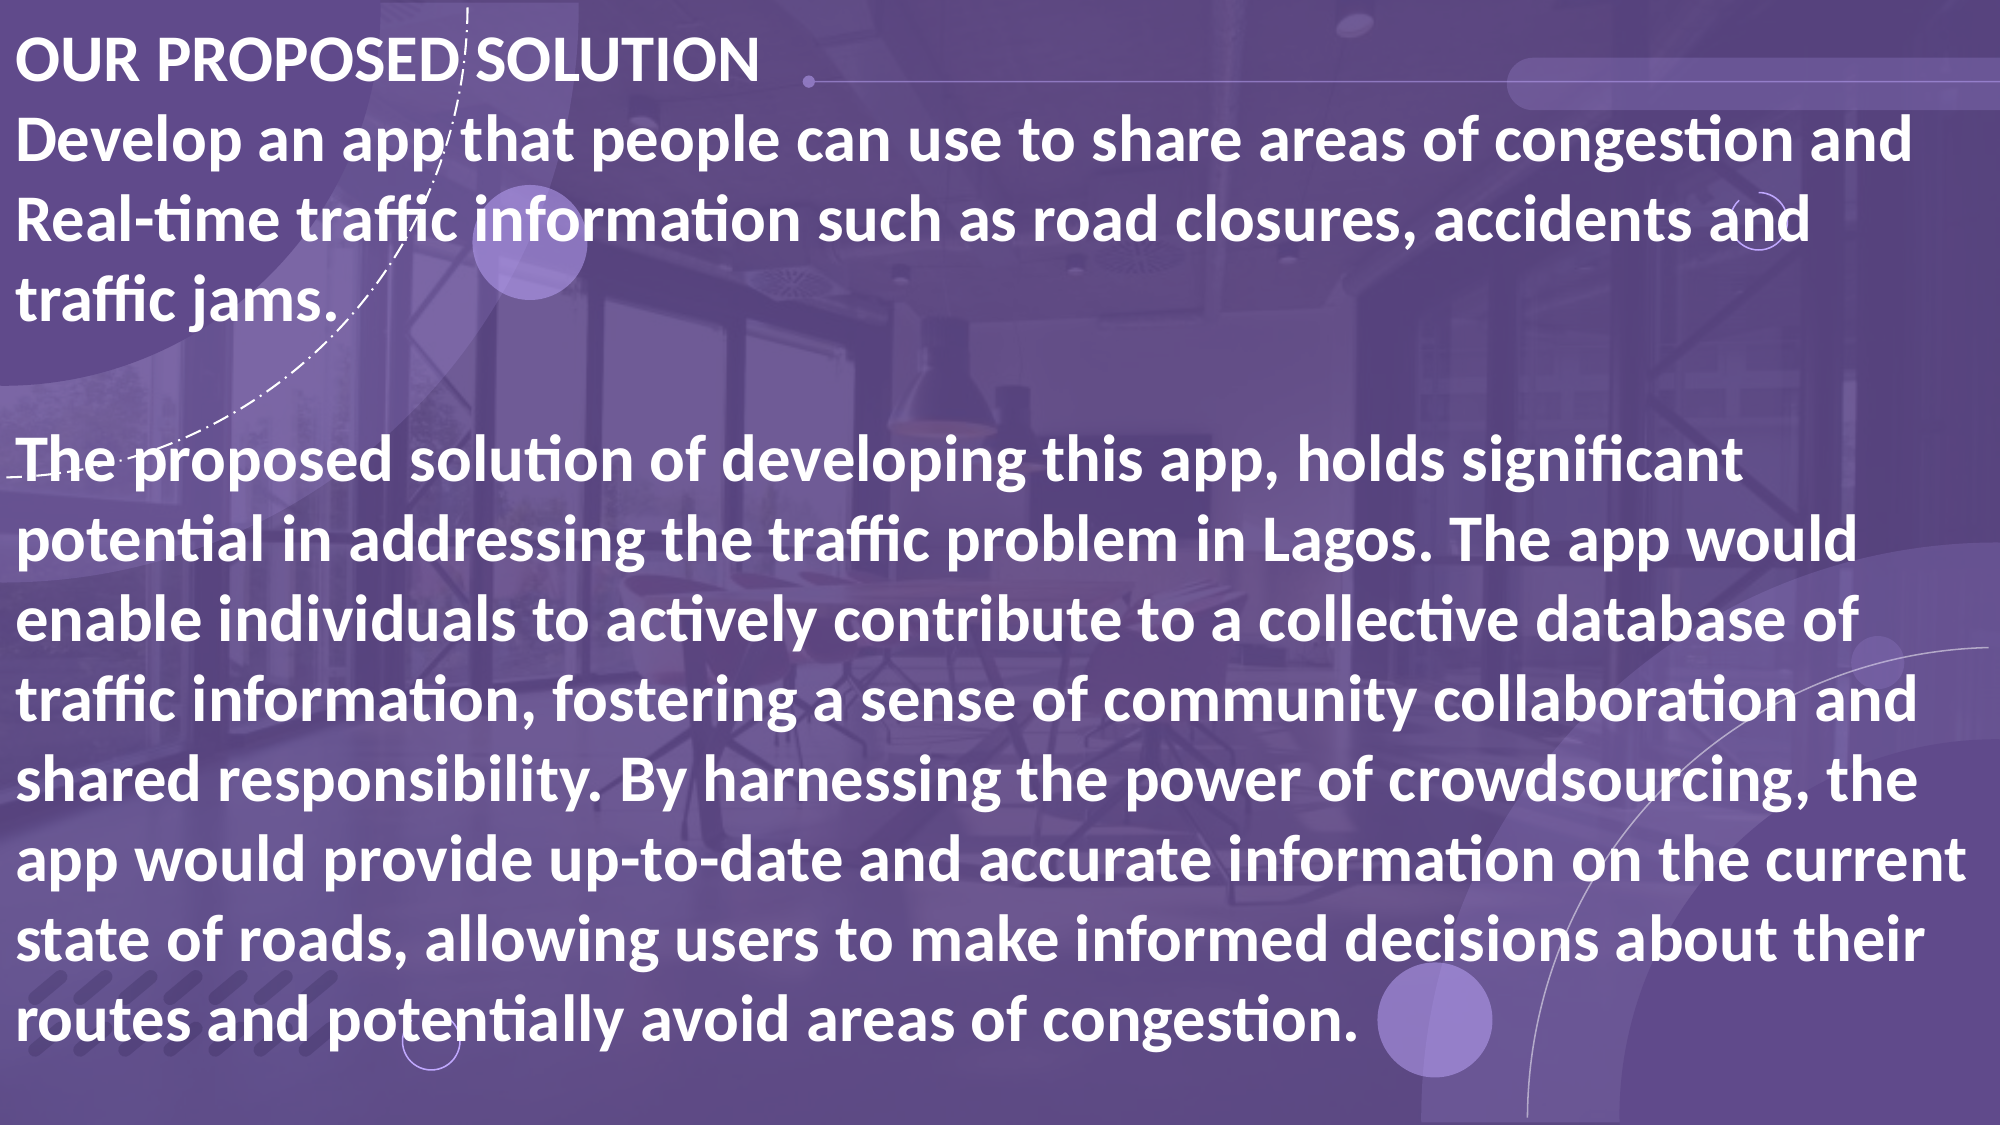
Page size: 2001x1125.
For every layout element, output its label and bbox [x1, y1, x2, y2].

picture [0, 0, 2000, 1125]
text_box [1420, 542, 2000, 1125]
text_box [0, 0, 579, 583]
